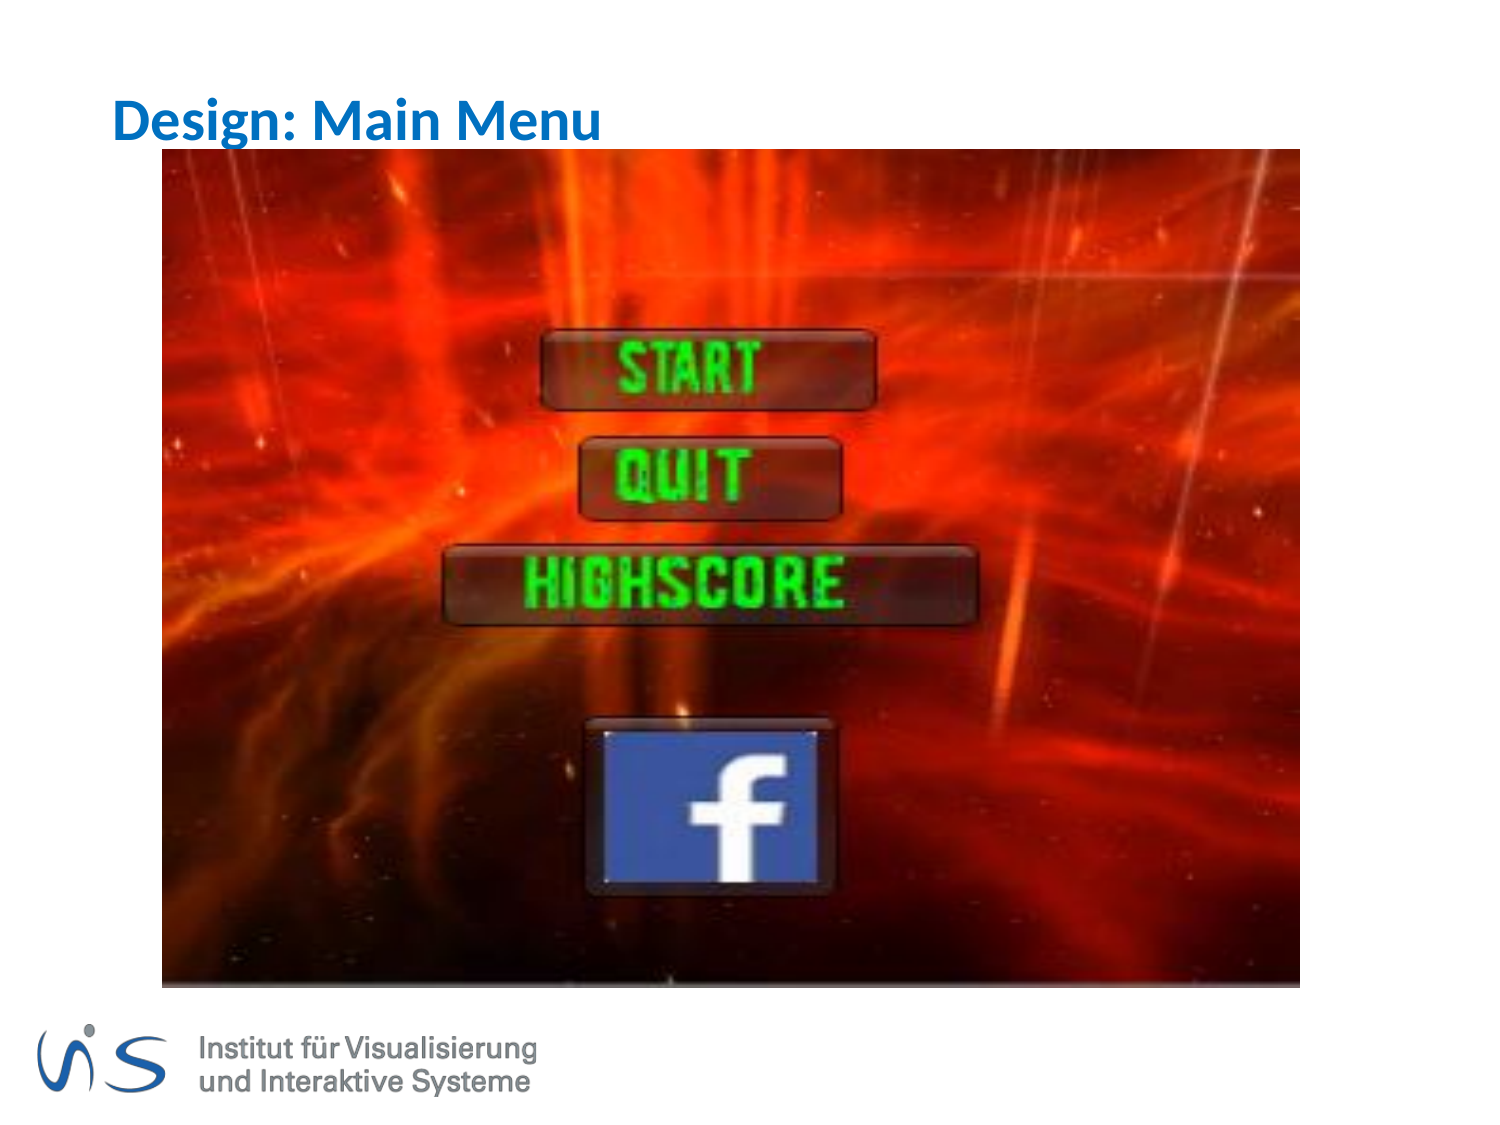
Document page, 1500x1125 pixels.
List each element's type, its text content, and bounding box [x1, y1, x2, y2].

picture [162, 149, 1300, 988]
text_box Design: Main Menu [112, 37, 1300, 113]
text_box [37, 1024, 537, 1097]
